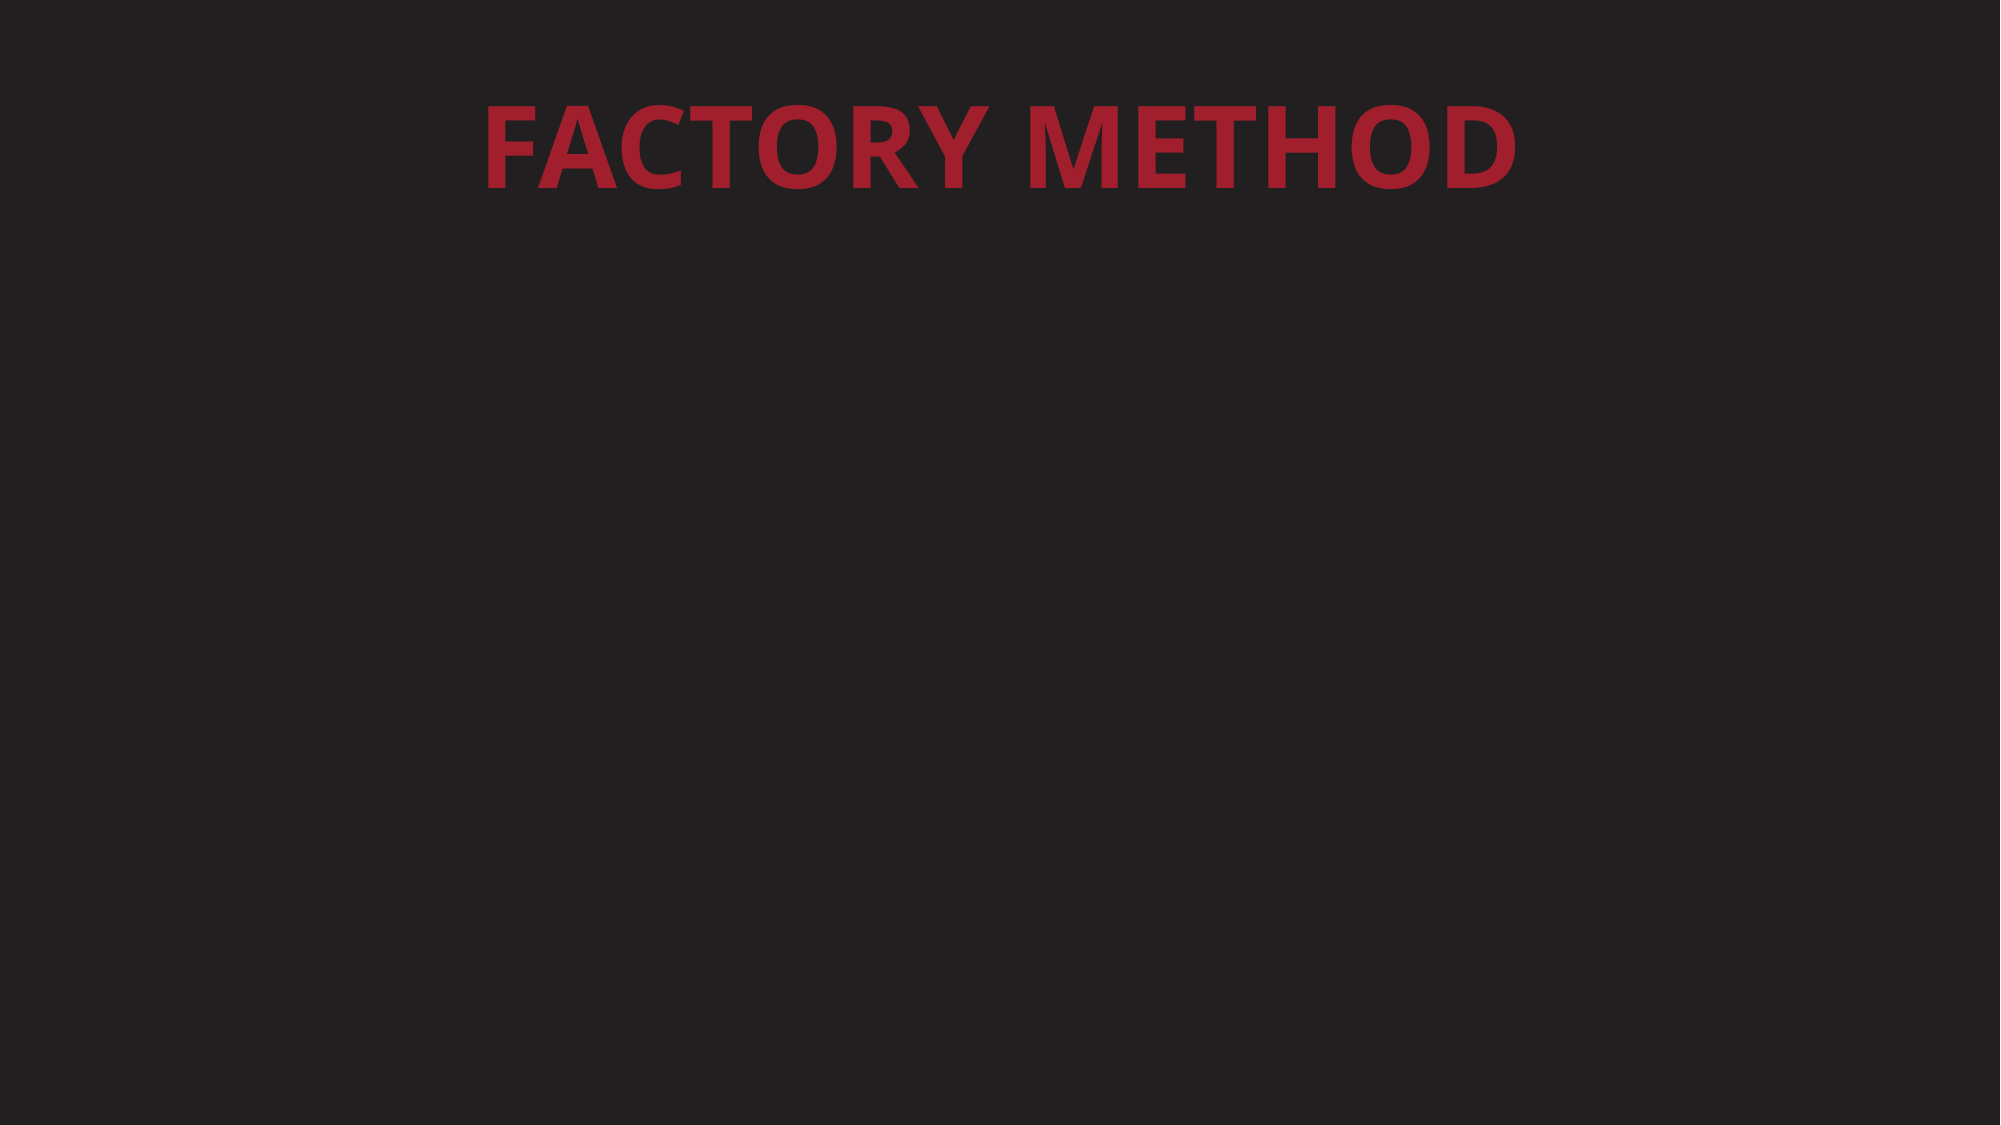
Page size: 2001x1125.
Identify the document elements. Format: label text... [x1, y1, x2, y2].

text_box FACTORY METHOD [0, 66, 2000, 219]
